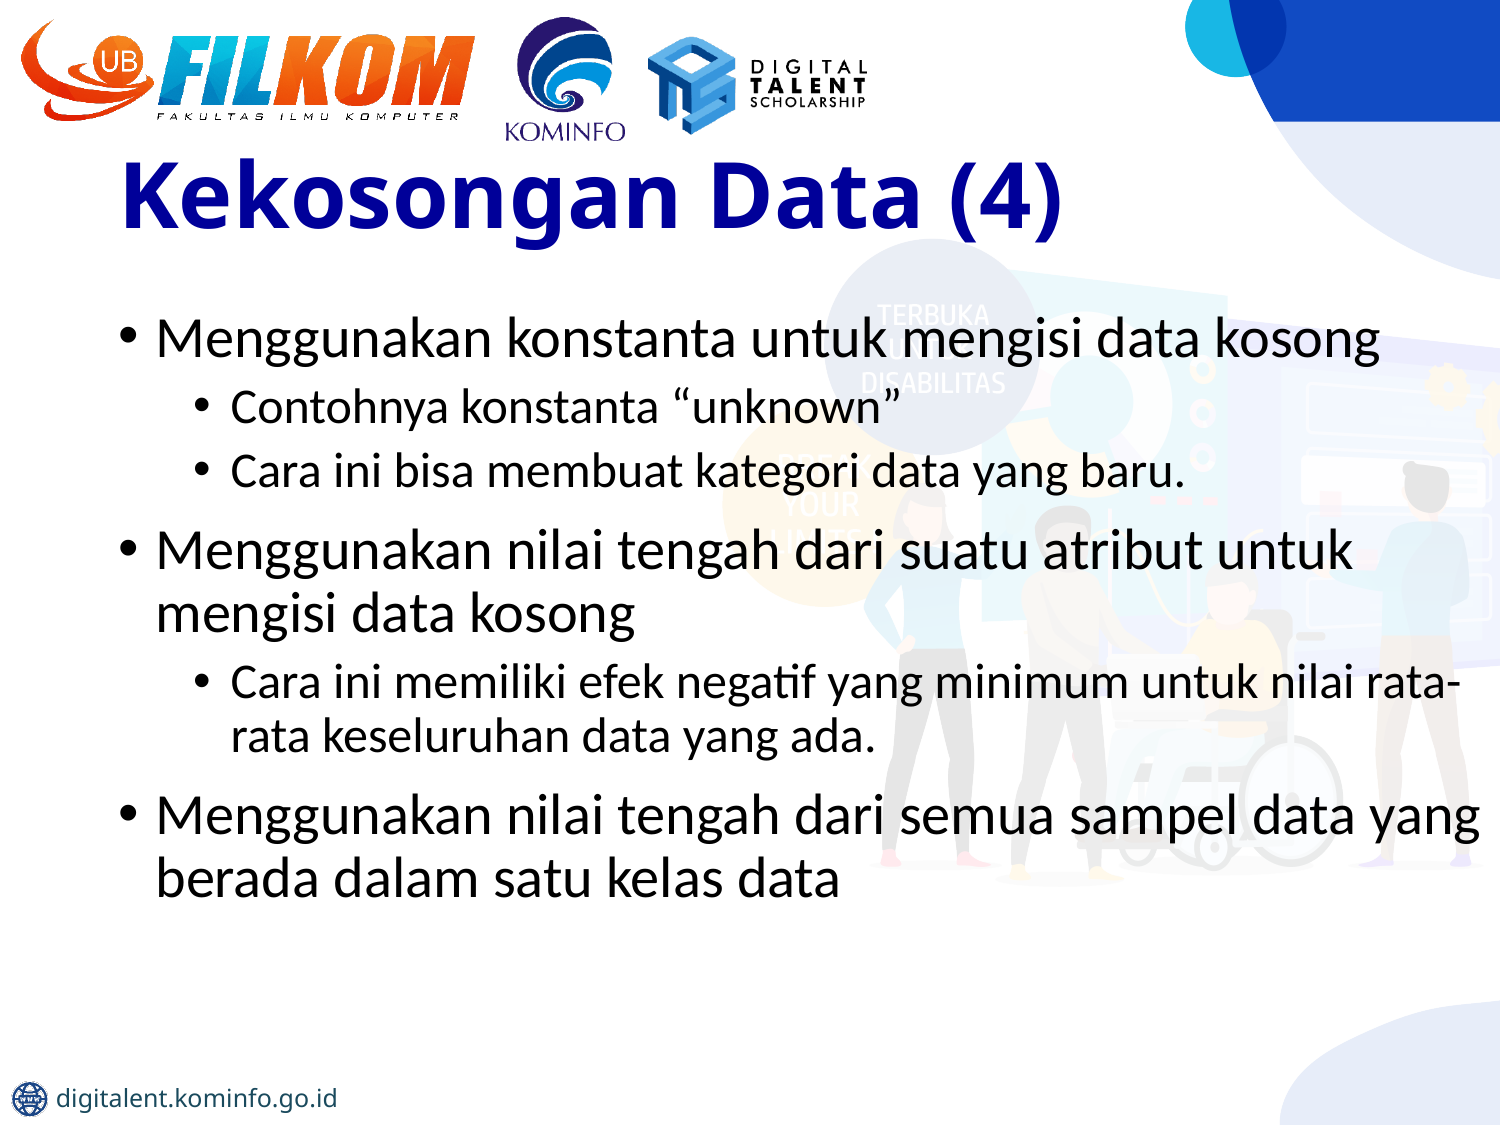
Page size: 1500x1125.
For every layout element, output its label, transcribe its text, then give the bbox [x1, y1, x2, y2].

picture [630, 0, 1500, 121]
picture [21, 19, 475, 121]
picture [11, 1081, 48, 1117]
list Menggunakan konstanta untuk mengisi data kosong Contohnya konstanta “unknown” Cara ini bisa membuat kategori data yang baru. Menggunakan nilai tengah dari suatu atribut untuk mengisi data kosong Cara ini memiliki efek negatif yang minimum untuk nilai rata-rata keseluruhan data yang ada. Menggunakan nilai tengah dari semua sampel data yang berada dalam satu kelas data [103, 299, 1500, 1014]
title Kekosongan Data (4) [103, 121, 1500, 278]
picture [506, 17, 625, 121]
